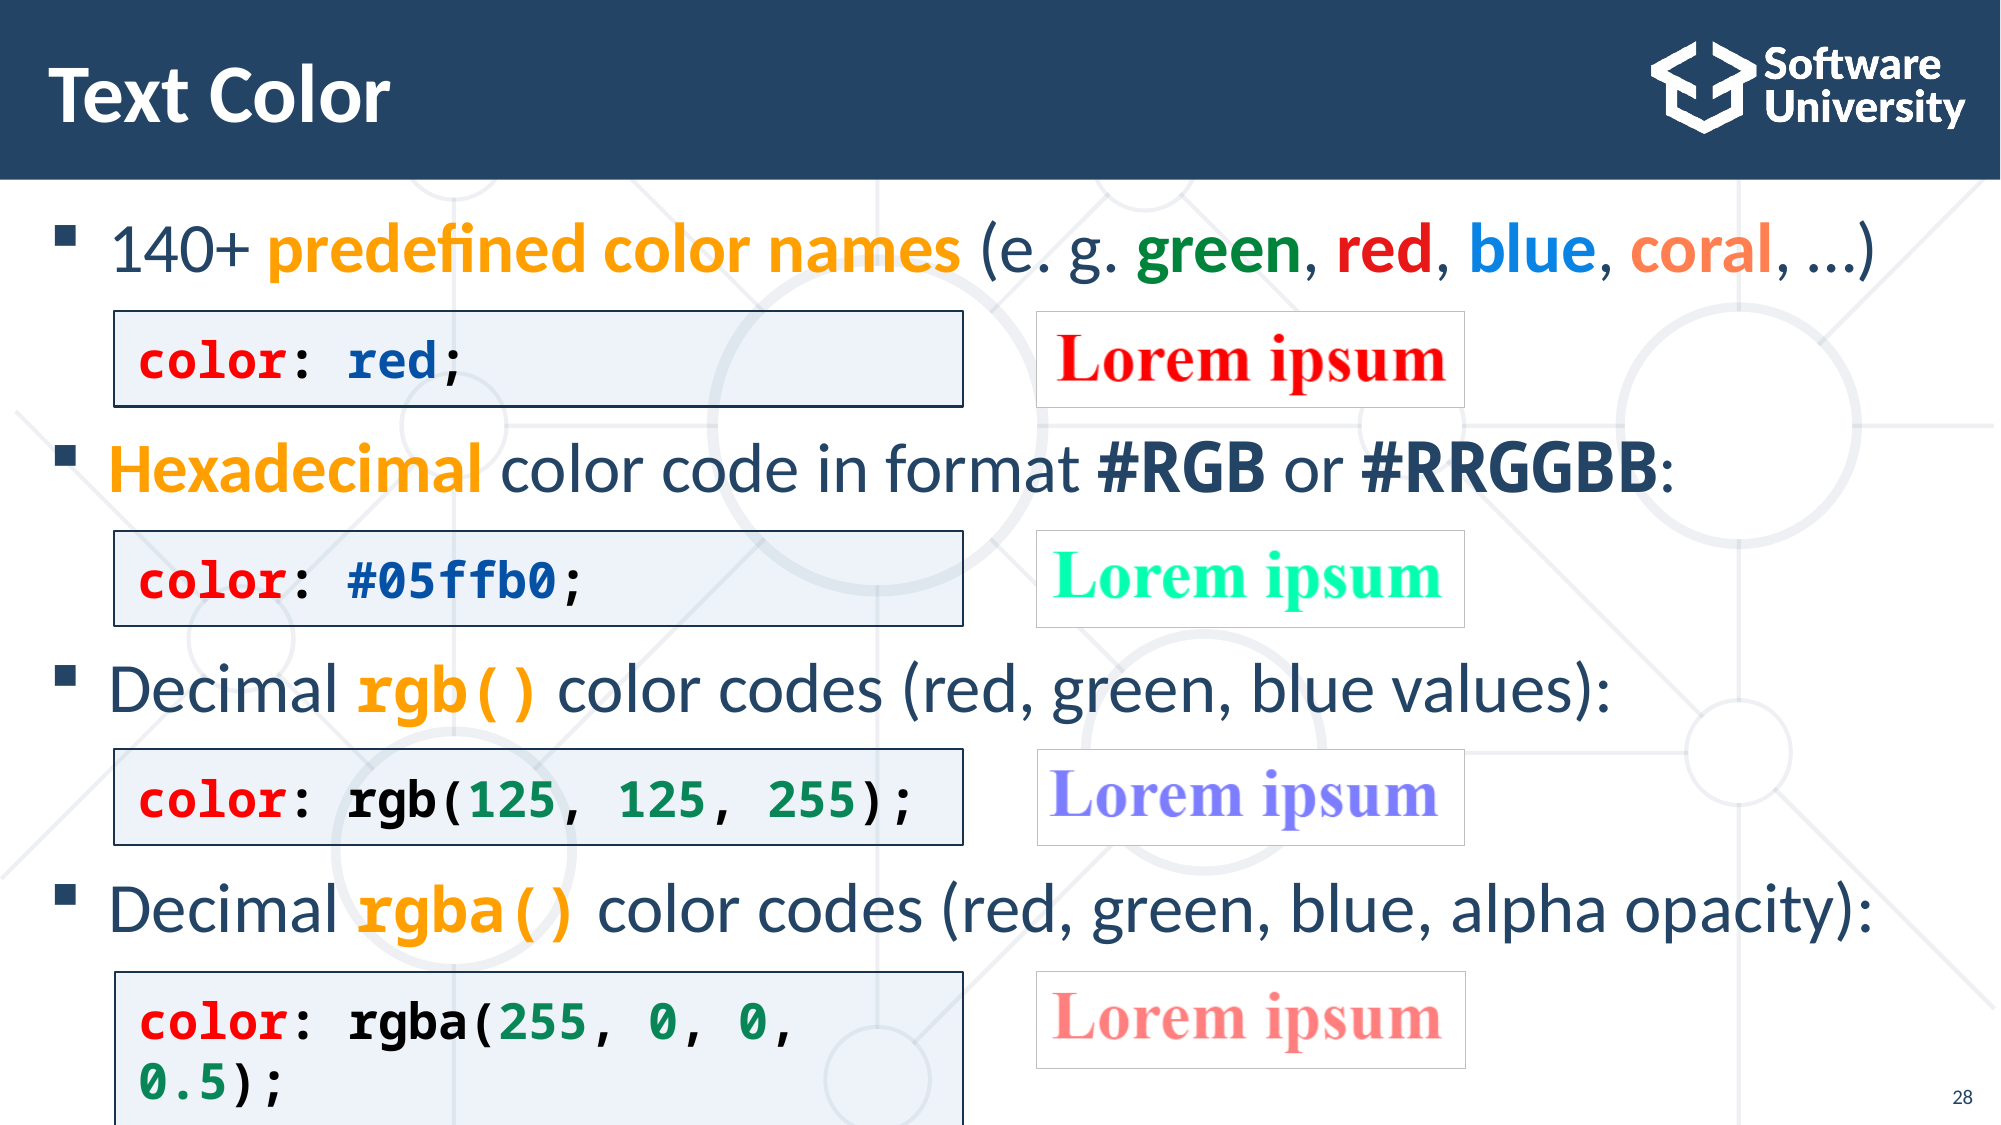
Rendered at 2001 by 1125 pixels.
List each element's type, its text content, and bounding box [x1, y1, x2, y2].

title Text Color [31, 16, 1625, 162]
picture [1036, 971, 1466, 1069]
picture [1036, 530, 1465, 628]
text_box color: rgb(125, 125, 255); [114, 749, 963, 845]
picture [1651, 41, 1966, 134]
text_box color: rgba(255, 0, 0, 0.5); [114, 971, 964, 1125]
text_box color: #05ffb0; [114, 530, 963, 627]
picture [1037, 749, 1466, 846]
picture [1036, 310, 1465, 408]
slide_number 28 [1927, 1067, 1989, 1117]
text_box color: red; [114, 311, 963, 407]
list 140+ predefined color names (e. g. green, red, blue, coral, …) Hexadecimal color code in format #RGB or #RRGGBB: Decimal rgb() color codes (red, green, blue values): Decimal rgba() color codes (red, green, blue, alpha opacity): [31, 196, 1945, 1103]
